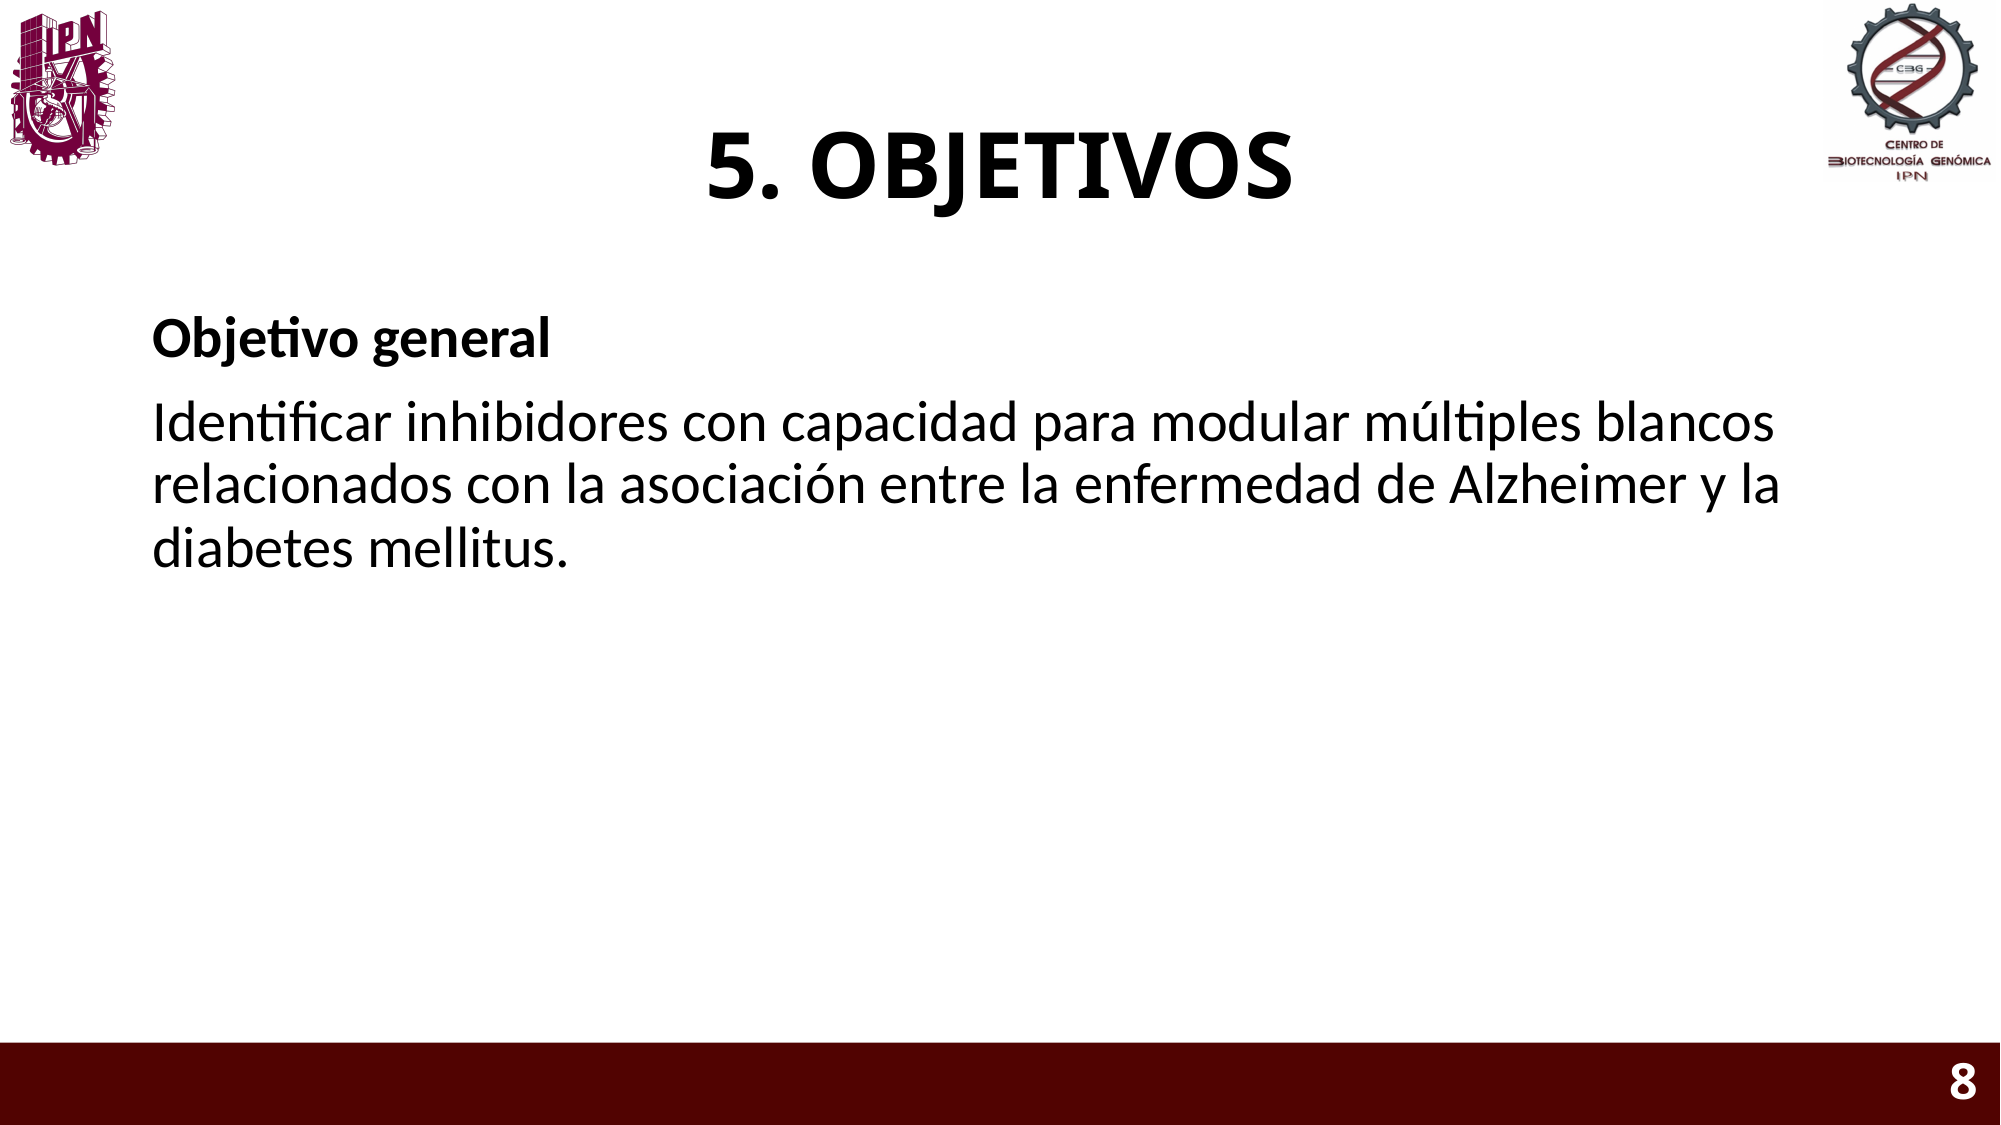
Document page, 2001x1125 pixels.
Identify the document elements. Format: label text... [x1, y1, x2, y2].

slide_number 8 [1543, 1053, 1994, 1114]
picture [1823, 0, 1996, 182]
list Objetivo general Identificar inhibidores con capacidad para modular múltiples blancos relacionados con la asociación entre la enfermedad de Alzheimer y la diabetes mellitus. [137, 299, 1863, 1014]
title 5. OBJETIVOS [137, 59, 1863, 278]
picture [0, 0, 150, 182]
